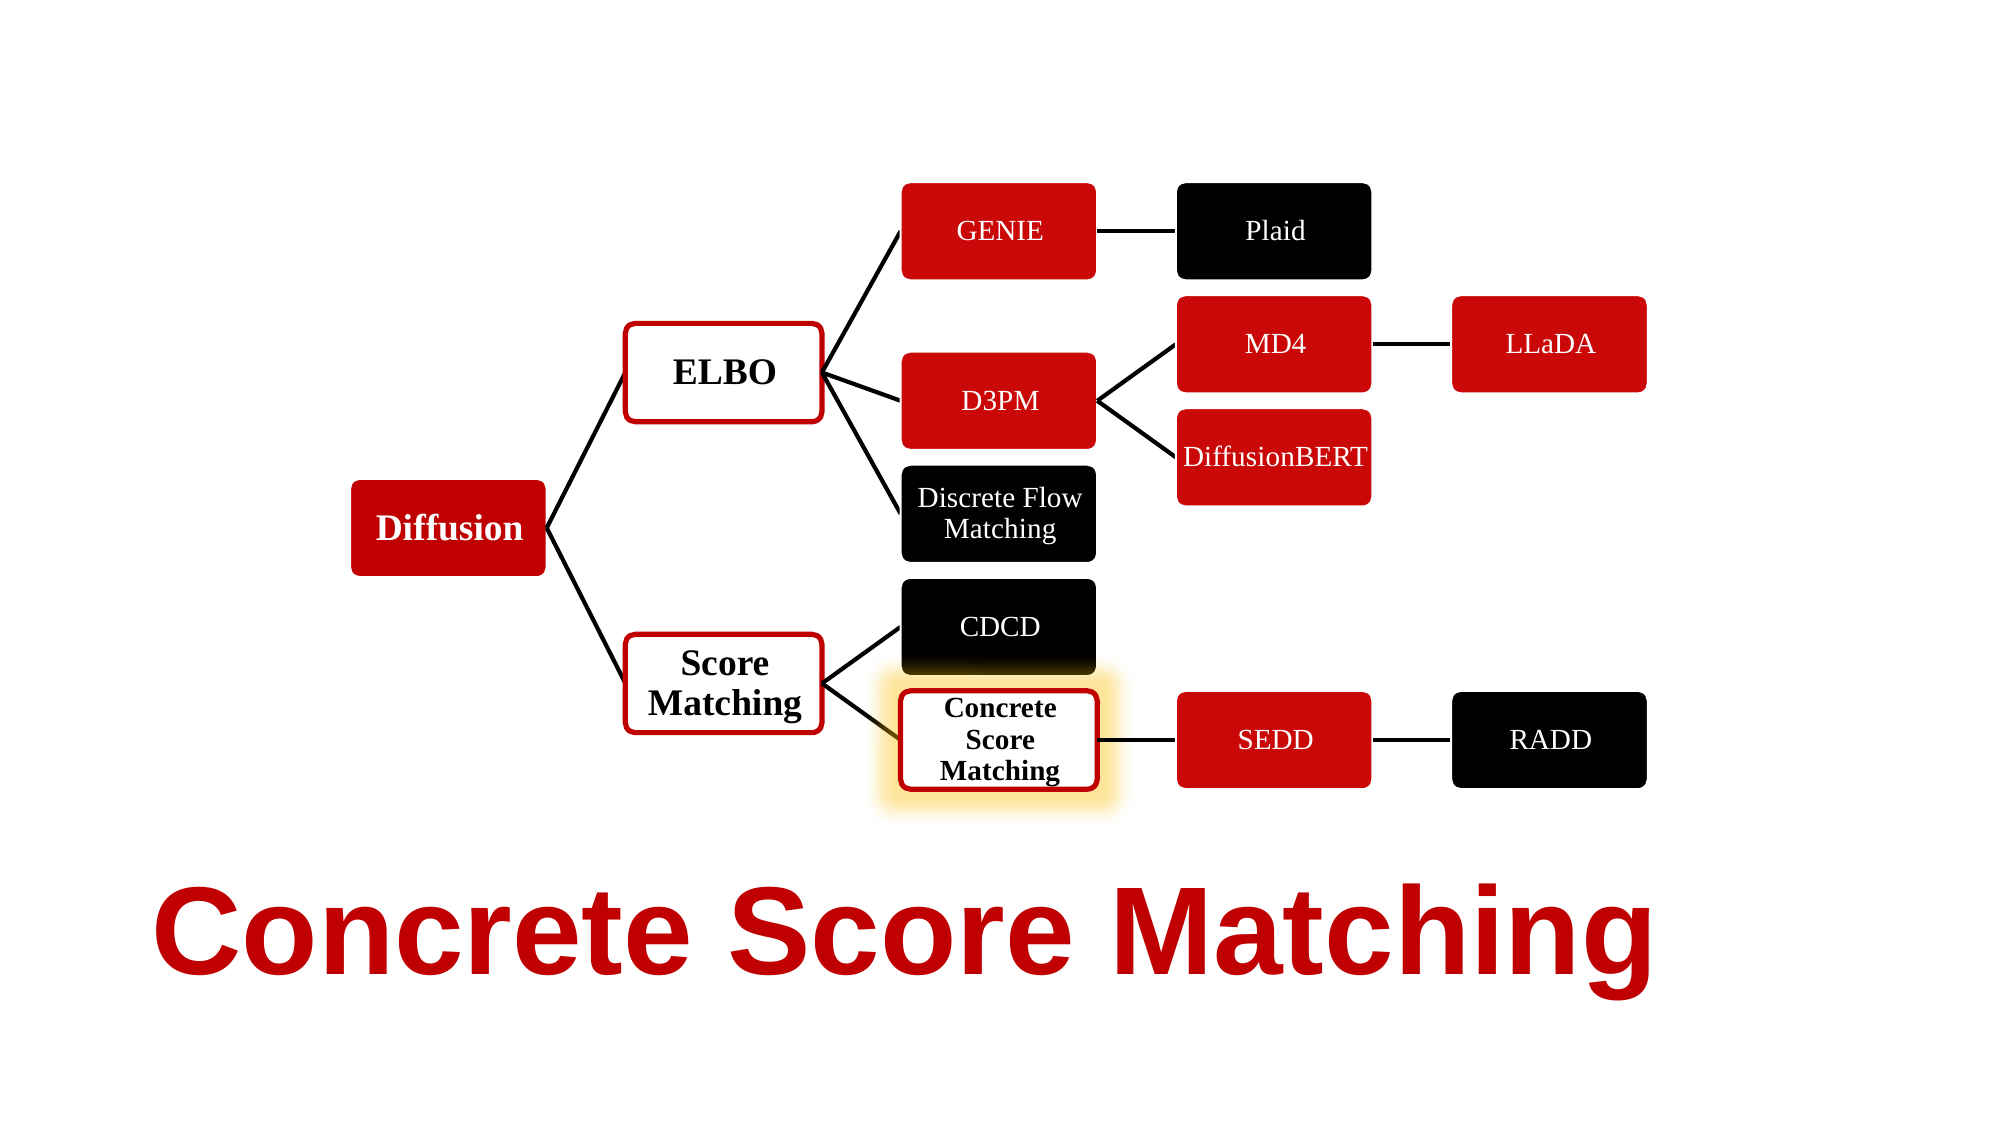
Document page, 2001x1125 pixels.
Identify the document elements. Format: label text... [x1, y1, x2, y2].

title Concrete Score Matching [136, 789, 1862, 1009]
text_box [181, 181, 1817, 790]
title MD4: Analysis about the schedule [869, 790, 1129, 821]
